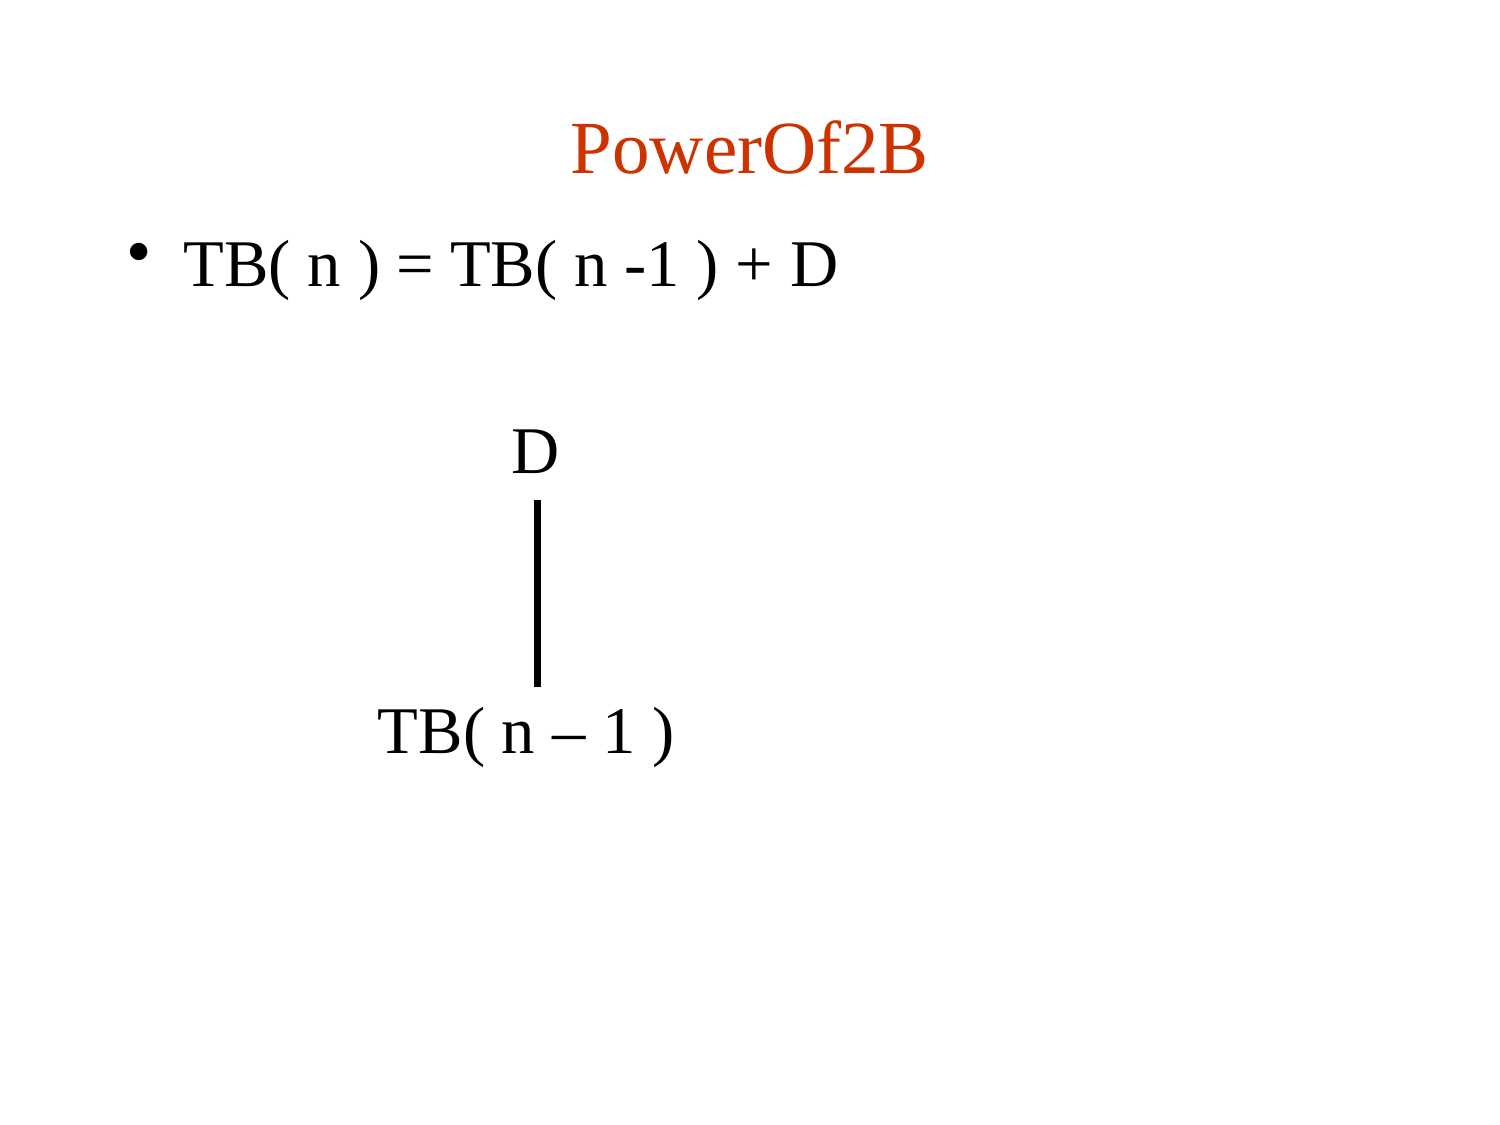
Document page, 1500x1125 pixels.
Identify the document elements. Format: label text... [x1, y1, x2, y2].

list TB( n ) = TB( n -1 ) + D D TB( n – 1 ) [112, 212, 1388, 1063]
title PowerOf2B [112, 99, 1388, 188]
